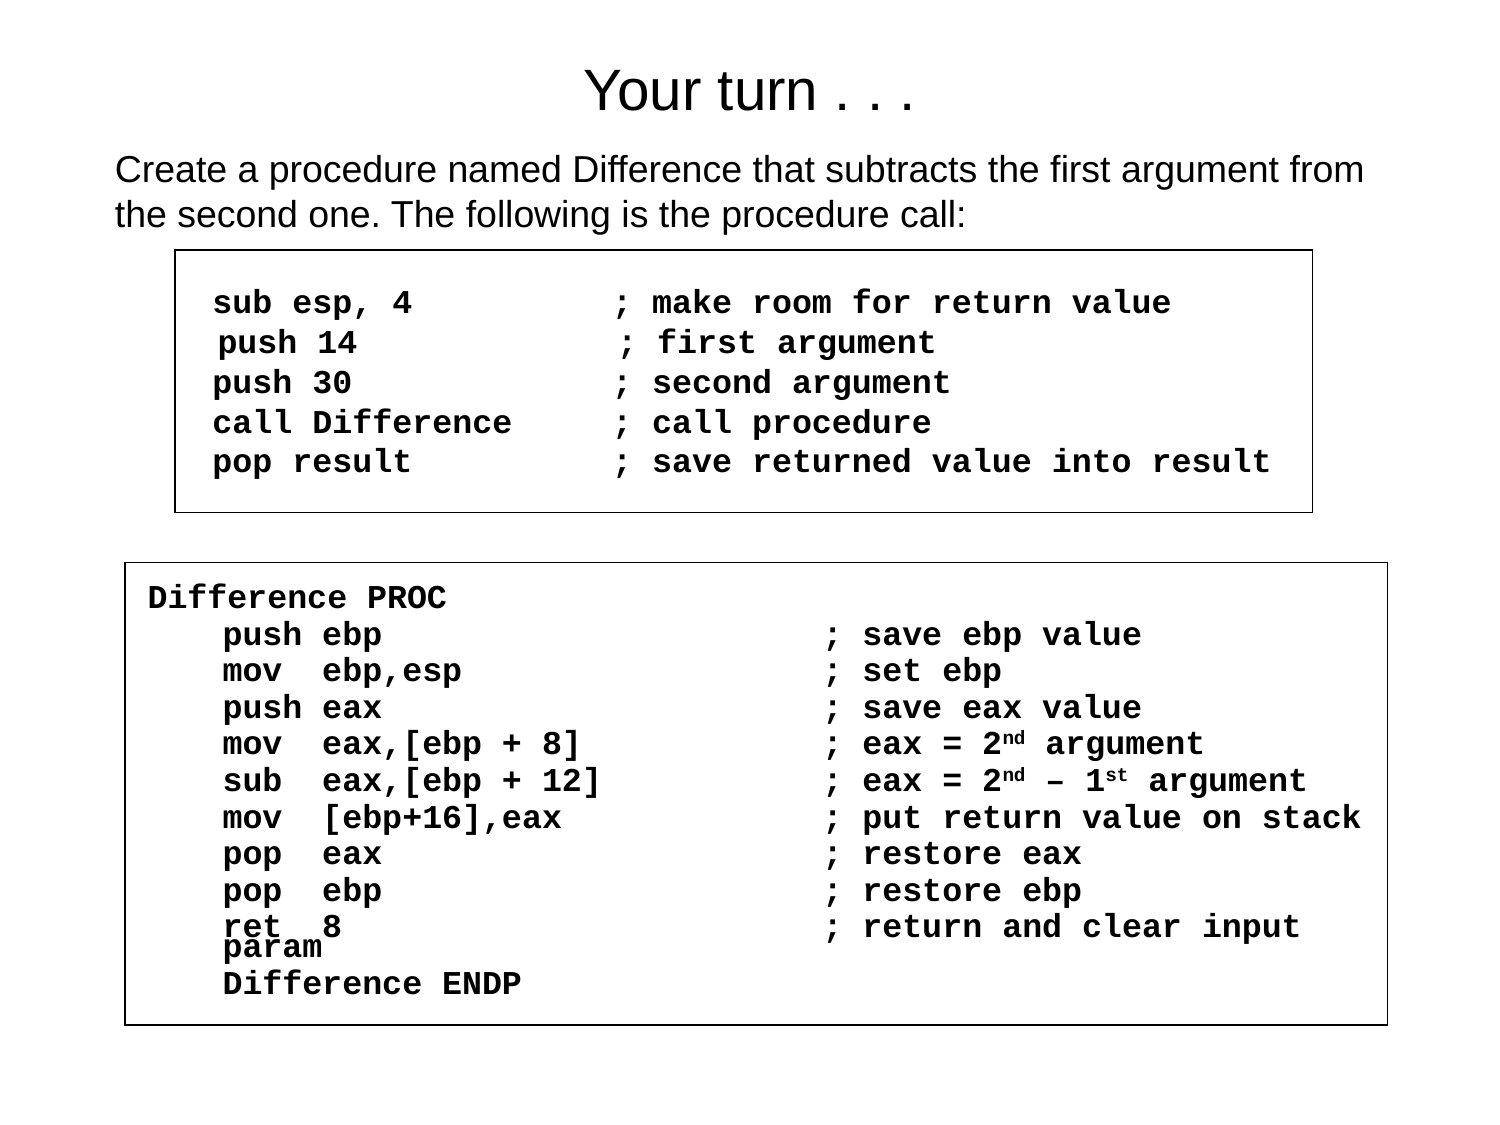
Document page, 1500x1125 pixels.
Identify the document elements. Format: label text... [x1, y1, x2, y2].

title Your turn . . . [112, 37, 1388, 137]
text_box Difference PROC push ebp ; save ebp value mov ebp,esp ; set ebp push eax ; save eax value mov eax,[ebp + 8] ; eax = 2nd argument sub eax,[ebp + 12] ; eax = 2nd – 1st argument mov [ebp+16],eax ; put return value on stack pop eax ; restore eax pop ebp ; restore ebp ret 8 ; return and clear input param Difference ENDP [124, 562, 1388, 1025]
list Create a procedure named Difference that subtracts the first argument from the second one. The following is the procedure call: [99, 137, 1388, 1013]
text_box sub esp, 4 ; make room for return value push 14 ; first argument push 30 ; second argument call Difference ; call procedure pop result ; save returned value into result [174, 249, 1313, 513]
